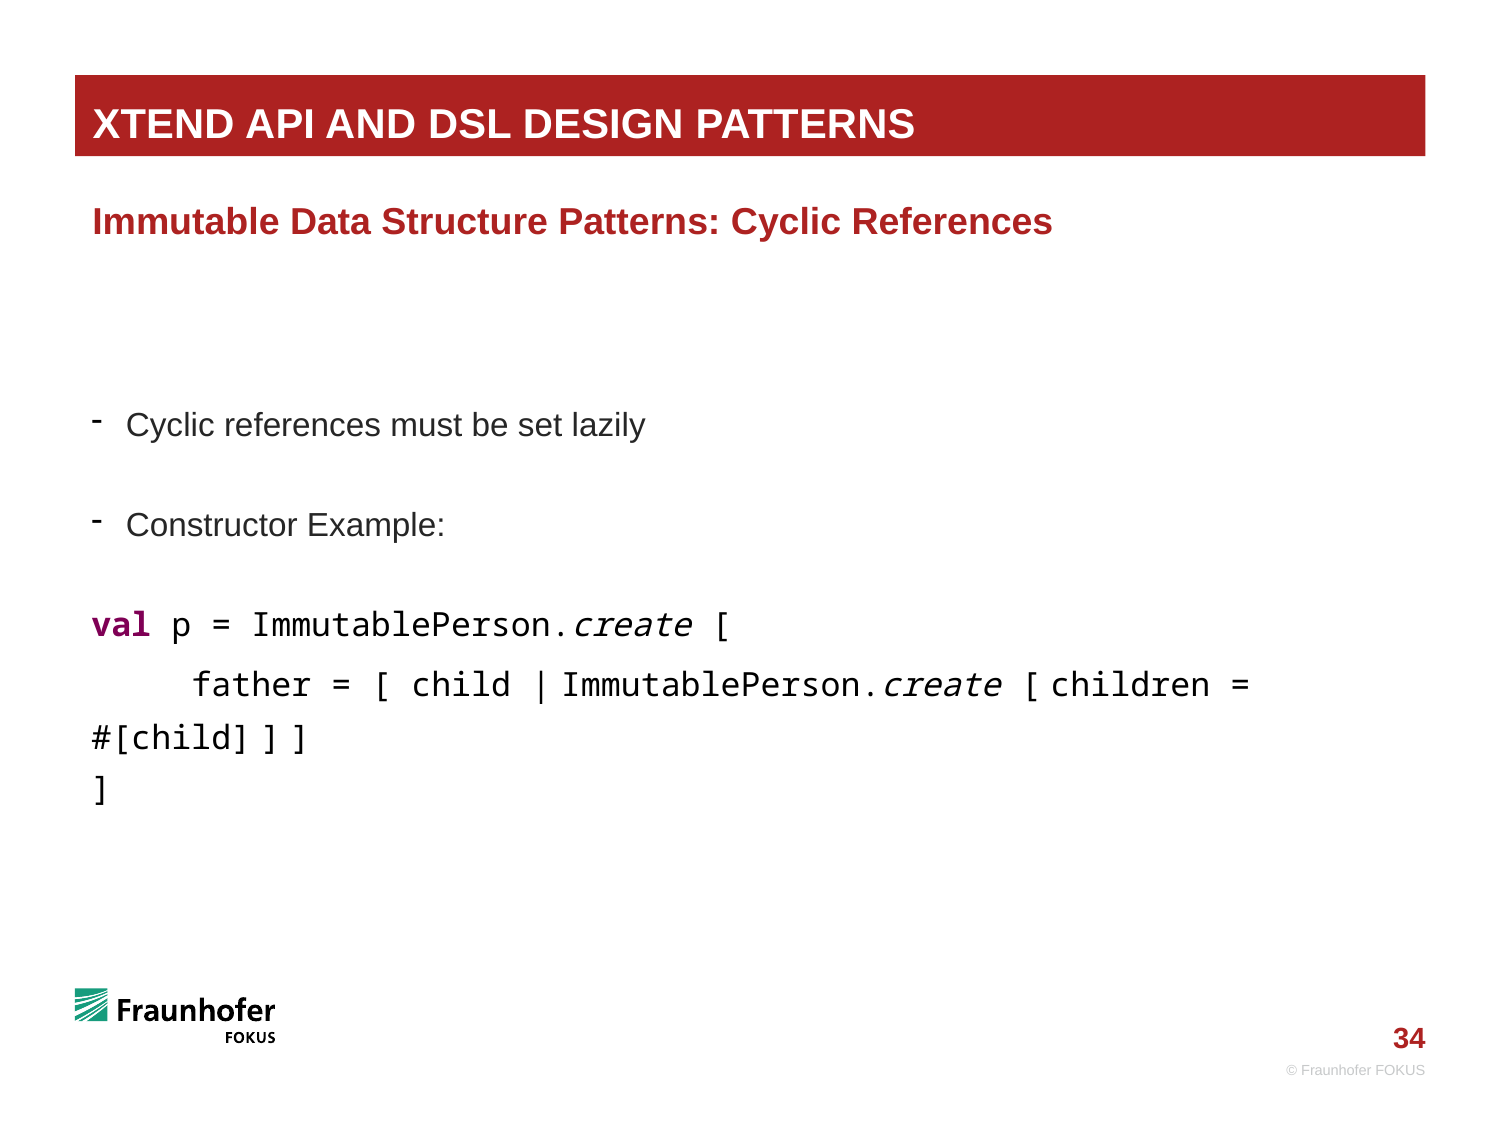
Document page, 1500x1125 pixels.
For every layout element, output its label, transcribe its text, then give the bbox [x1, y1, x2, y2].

title Xtend API and DSL Design Patterns [75, 75, 1426, 157]
footer © Fraunhofer FOKUS [73, 1050, 1426, 1090]
list Cyclic references must be set lazily Constructor Example: val p = ImmutablePerson.create [ father = [ child | ImmutablePerson.create [ children = #[child] ] ] ] [74, 301, 1426, 956]
list Immutable Data Structure Patterns: Cyclic References [74, 200, 1426, 300]
